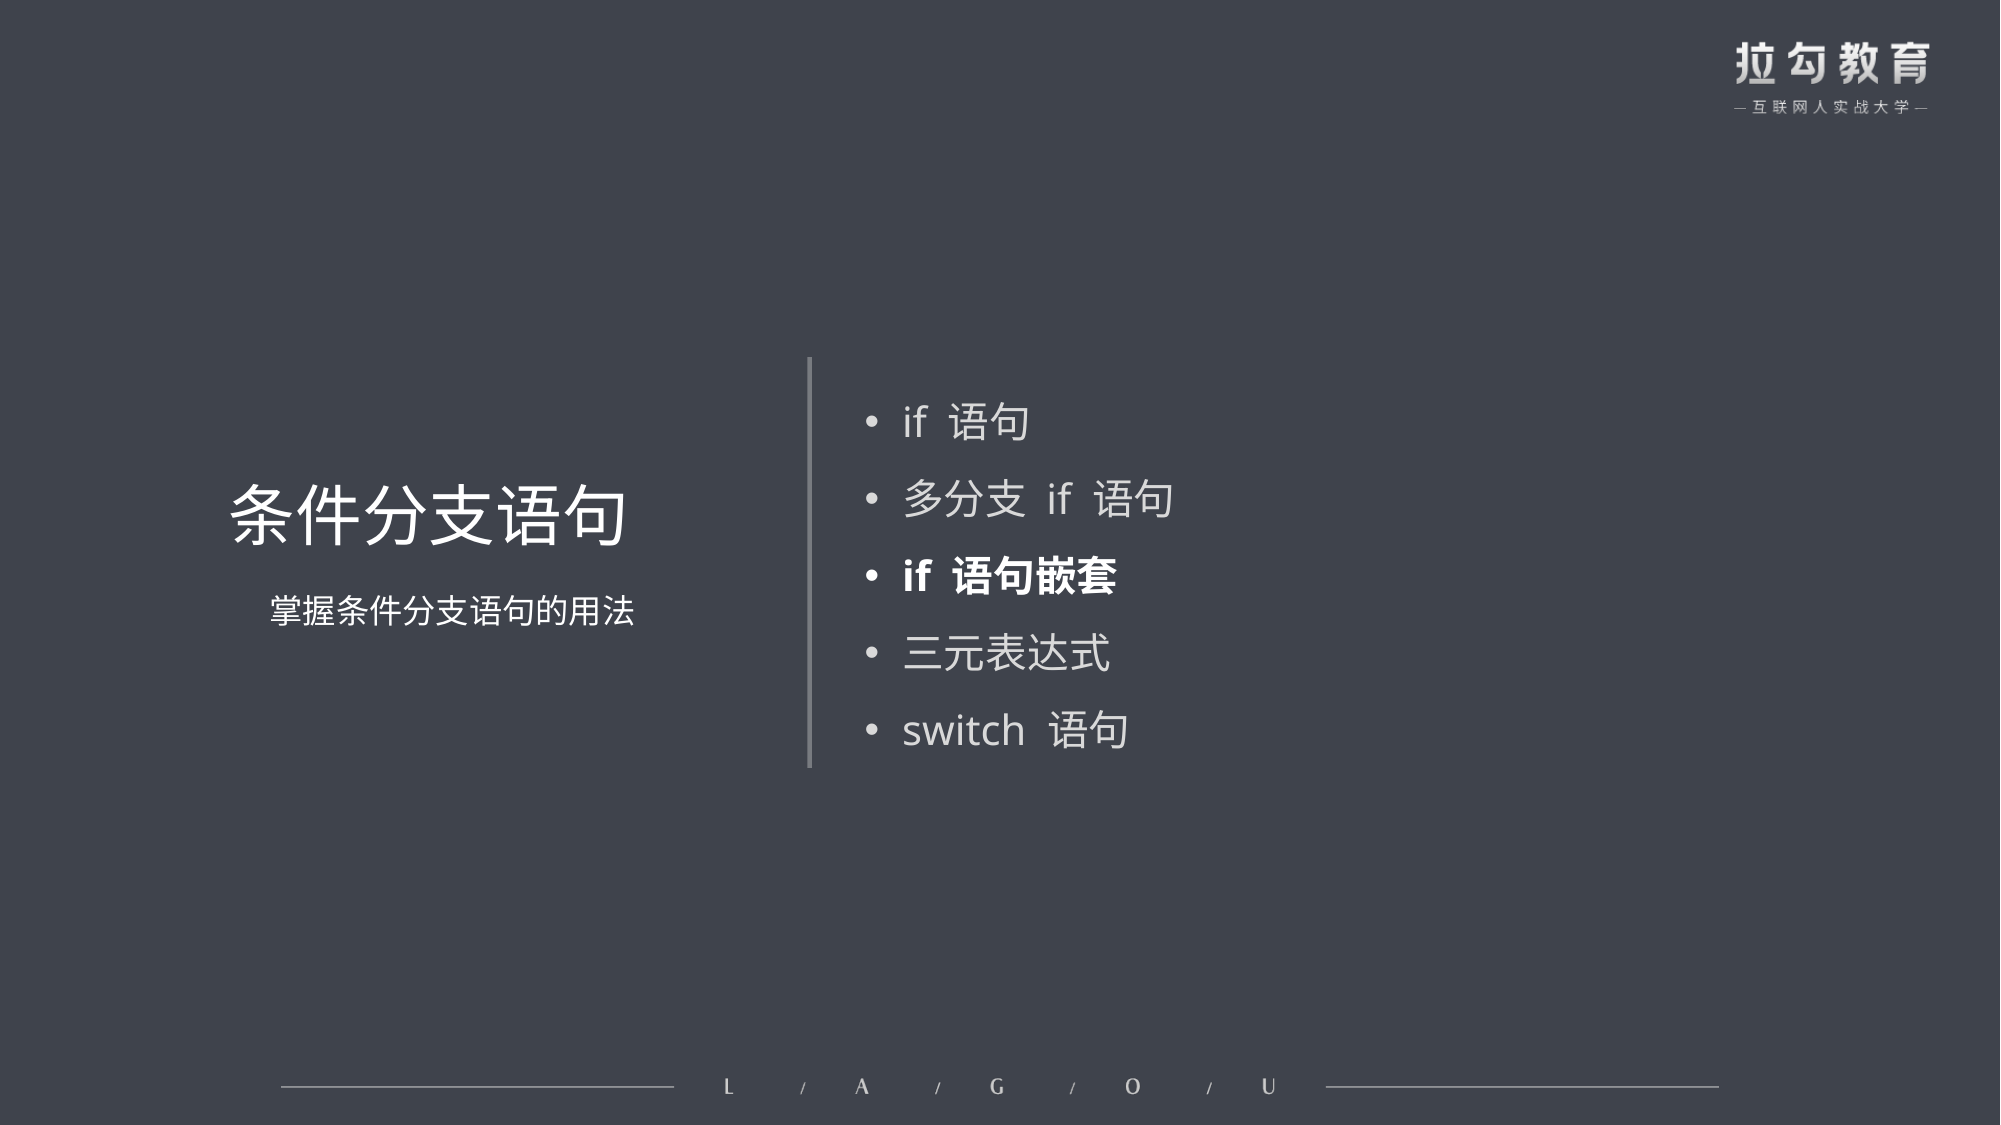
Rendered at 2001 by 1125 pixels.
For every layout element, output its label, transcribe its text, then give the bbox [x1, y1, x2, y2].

title 条件分支语句 [89, 60, 768, 563]
list if 语句 多分支 if 语句 if 语句嵌套 三元表达式 switch 语句 [849, 260, 1863, 865]
picture [1694, 9, 1973, 153]
list 掌握条件分支语句的用法 [137, 562, 768, 1065]
picture [281, 1067, 1719, 1107]
